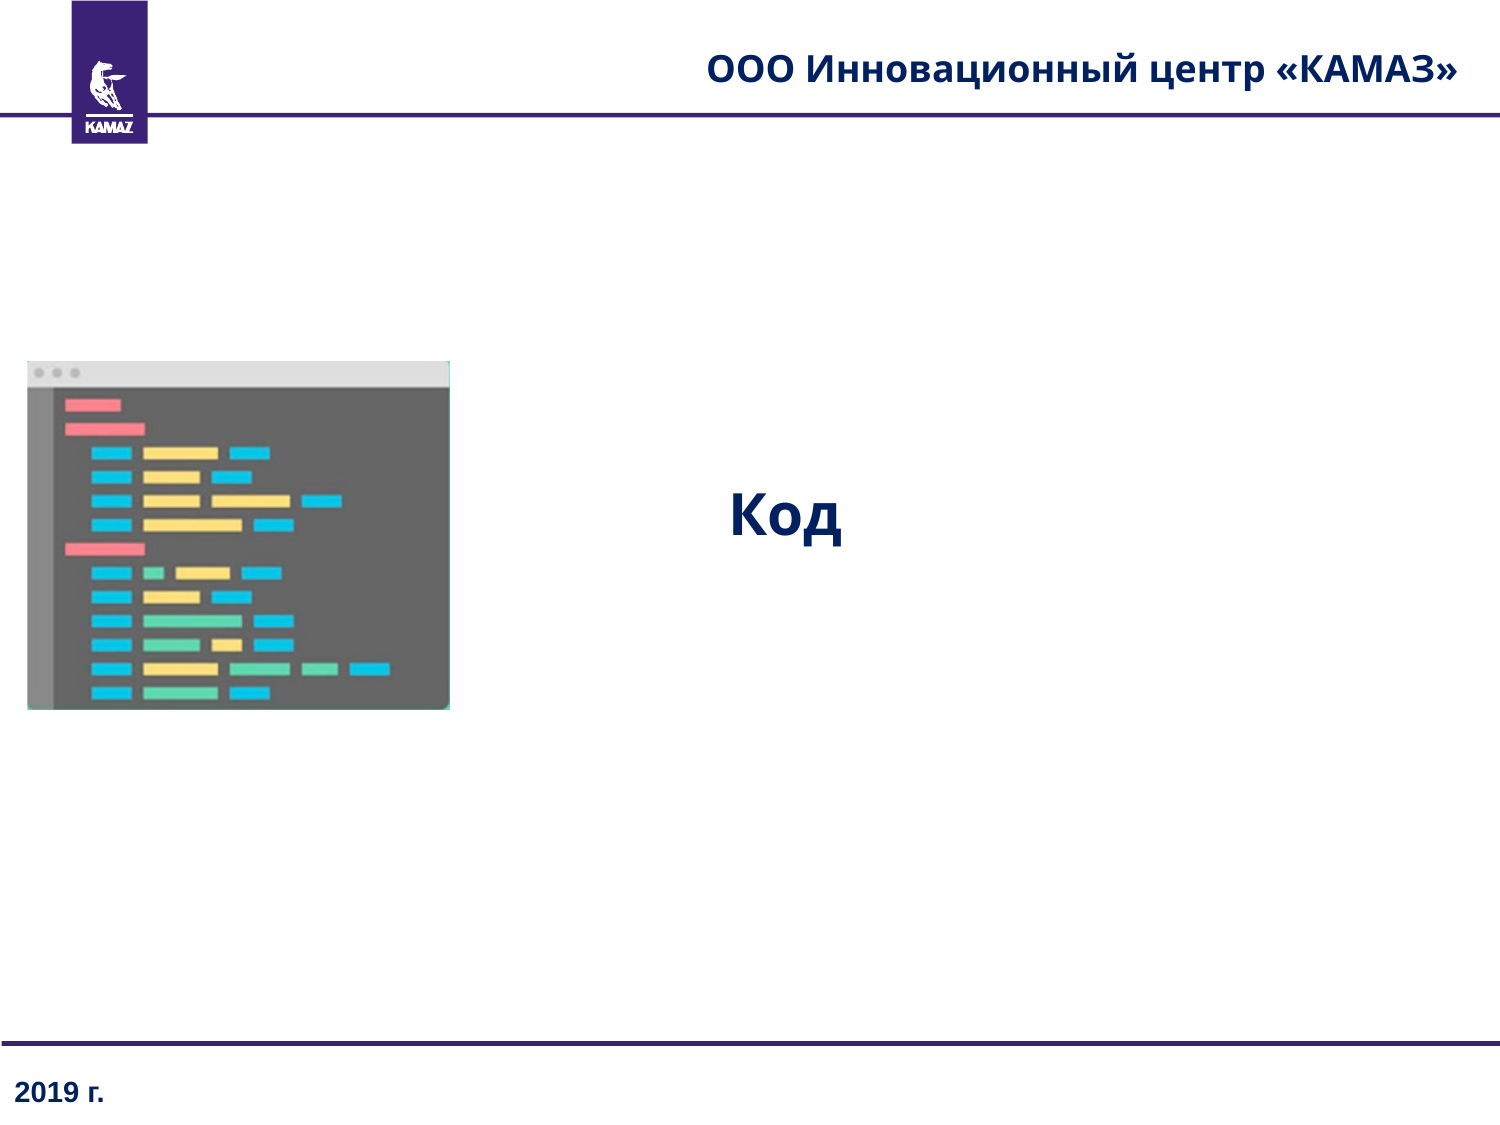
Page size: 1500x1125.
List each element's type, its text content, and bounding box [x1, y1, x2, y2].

text_box Код [728, 477, 1461, 548]
text_box ООО Инновационный центр «КАМАЗ» [171, 44, 1459, 90]
picture [27, 361, 451, 710]
text_box 2019 г. [0, 1065, 1323, 1116]
text_box квартал / год [1018, 1035, 1423, 1081]
